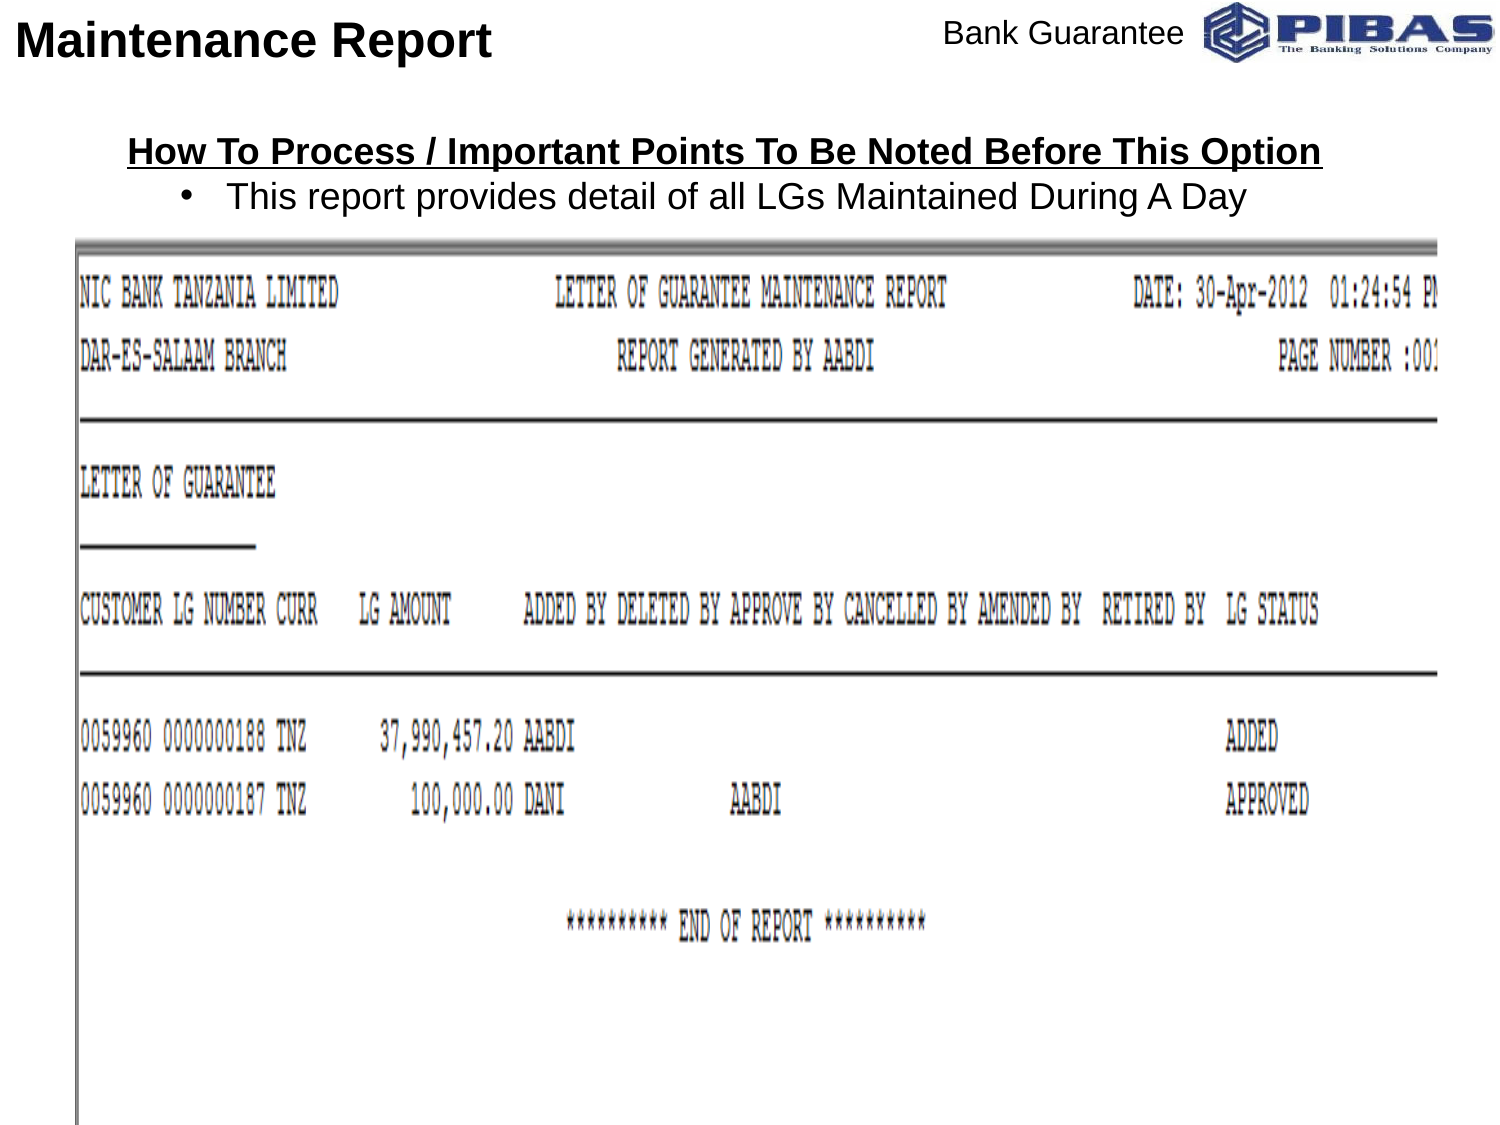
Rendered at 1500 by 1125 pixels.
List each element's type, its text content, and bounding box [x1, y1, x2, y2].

picture [74, 237, 1438, 1125]
text_box Bank Guarantee [699, 0, 1197, 63]
picture [1199, 0, 1500, 63]
text_box Maintenance Report [0, 0, 1113, 75]
text_box How To Process / Important Points To Be Noted Before This Option This report provides detail of all LGs Maintained During A Day [49, 74, 1400, 225]
